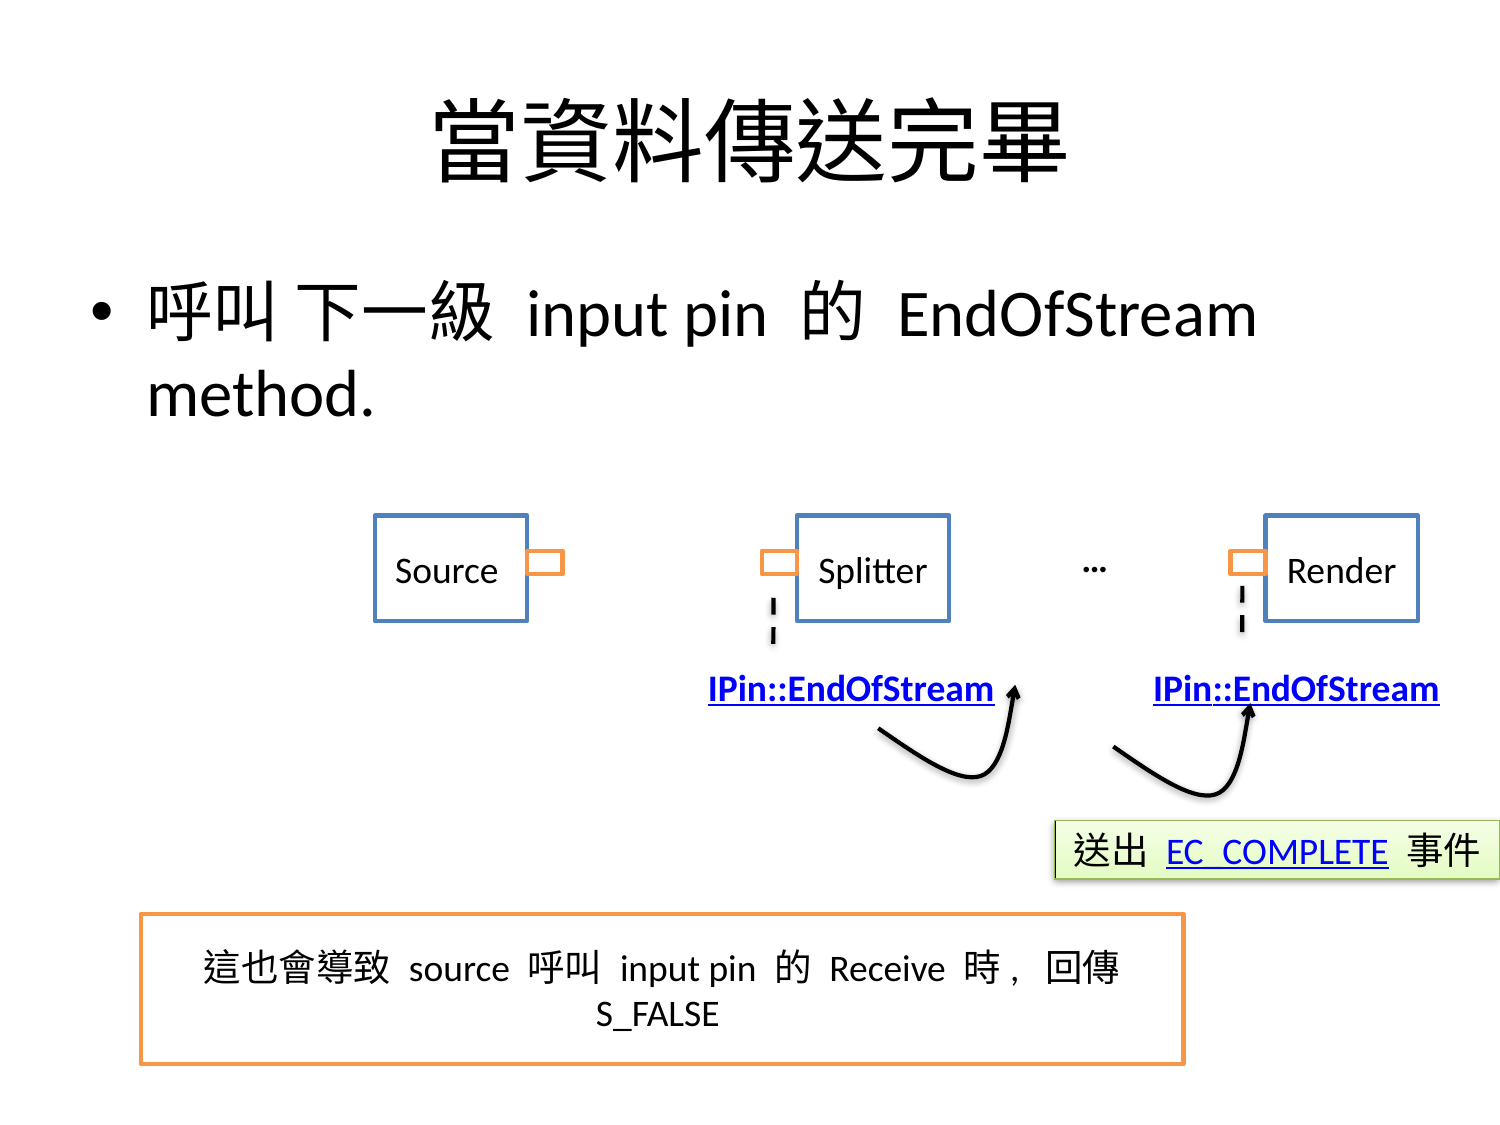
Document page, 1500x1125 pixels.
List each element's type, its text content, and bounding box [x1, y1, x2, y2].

text_box 這也會導致 source 呼叫 input pin 的 Receive 時, 回傳 S_FALSE [139, 912, 1186, 1066]
text_box … [1066, 527, 1124, 588]
text_box IPin::EndOfStream [693, 656, 1010, 716]
text_box IPin::EndOfStream [1138, 656, 1455, 716]
text_box 送出 EC_COMPLETE 事件 [1054, 820, 1500, 880]
text_box [1112, 703, 1256, 798]
list 呼叫 下一級 input pin 的 EndOfStream method. [75, 262, 1425, 481]
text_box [761, 515, 950, 622]
text_box [877, 684, 1021, 780]
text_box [374, 515, 563, 622]
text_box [1230, 515, 1419, 622]
title 當資料傳送完畢 [75, 45, 1425, 233]
